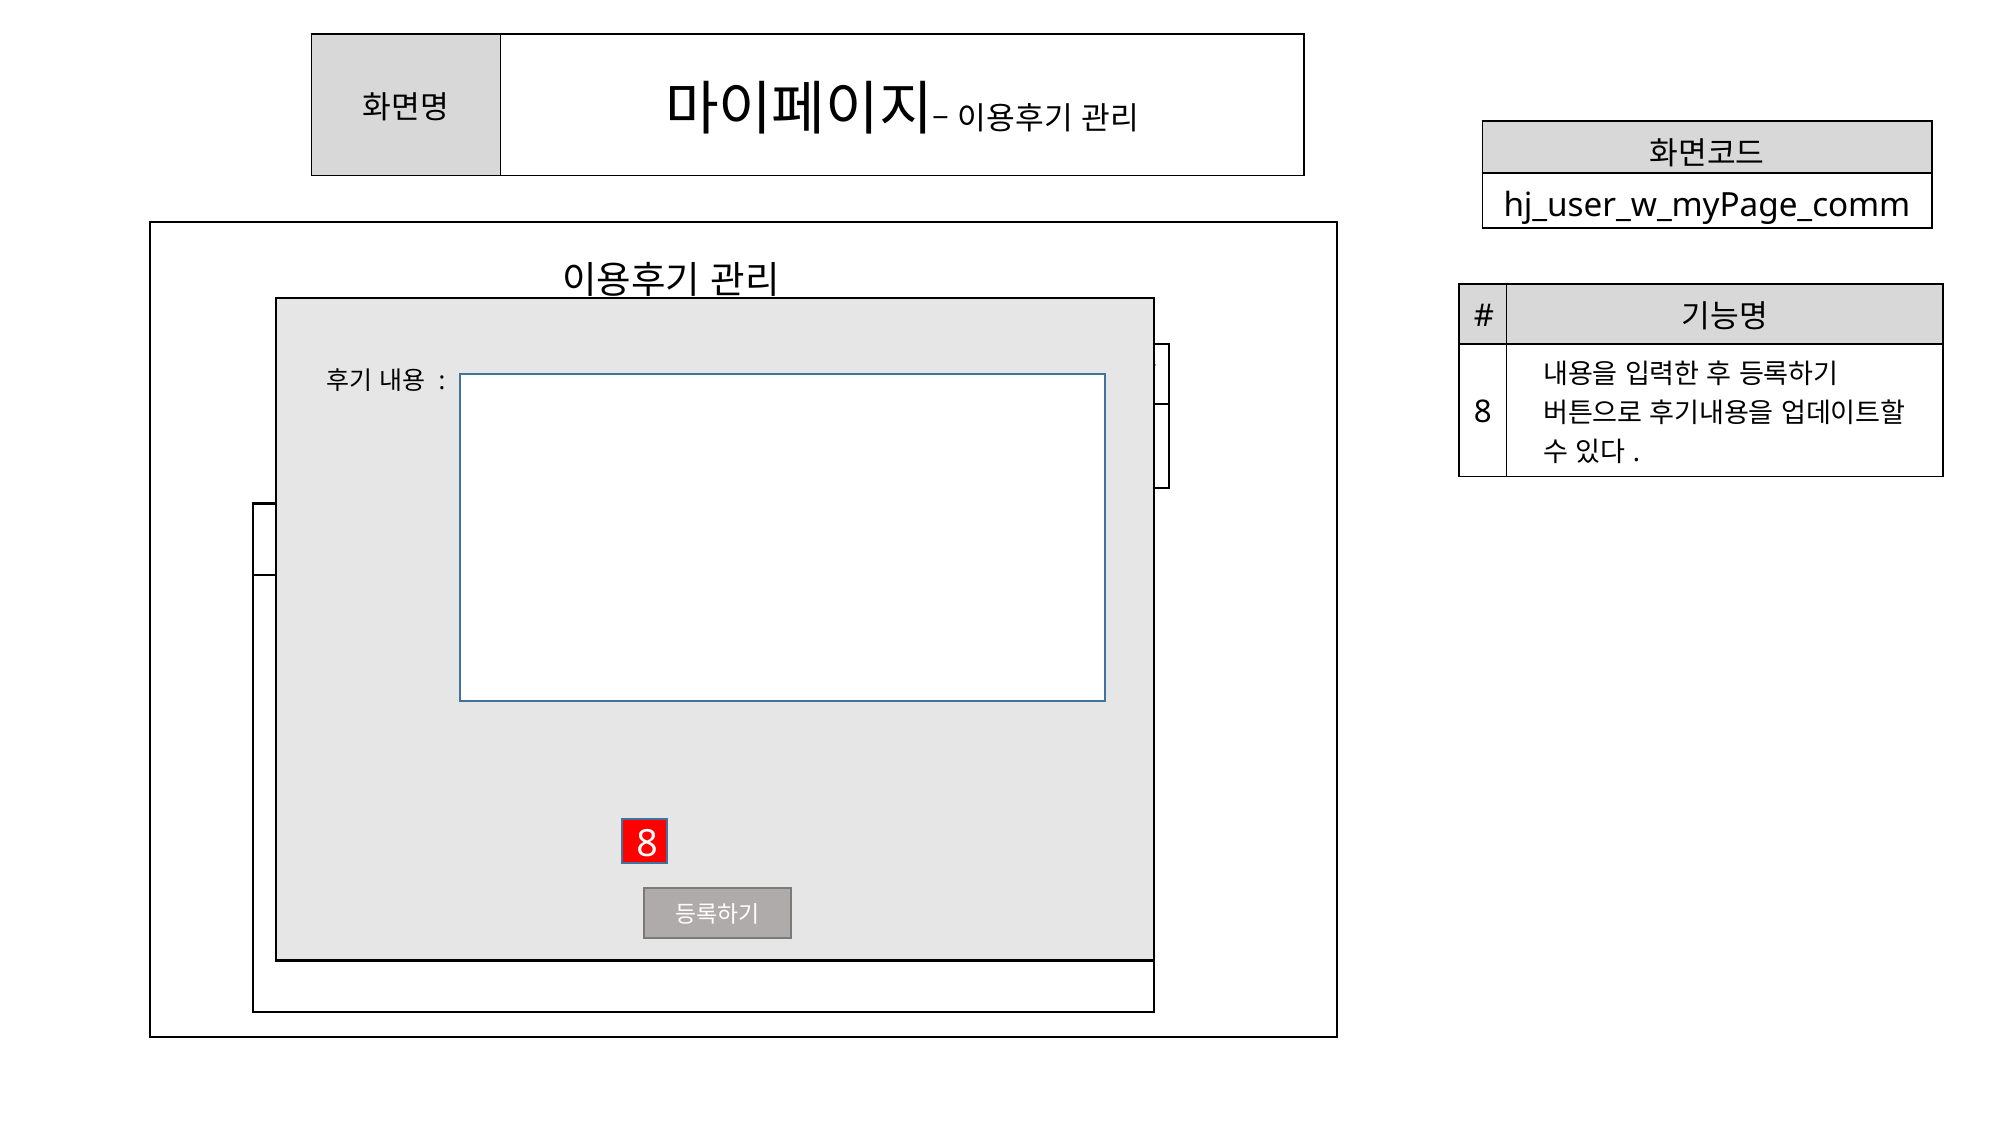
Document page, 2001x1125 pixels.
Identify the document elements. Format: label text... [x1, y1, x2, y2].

text_box 후기 내용 : ---------- [311, 356, 727, 402]
table_header 기능명 [1507, 285, 1942, 343]
text_box [252, 576, 1155, 1013]
text_box 세미나/밋업명 장소 날짜 시간 후기등록여부 [252, 503, 275, 576]
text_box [916, 343, 1170, 405]
table_cell 8 [1460, 345, 1506, 476]
table_header 화면명 [312, 35, 500, 175]
text_box [275, 297, 1155, 962]
text_box [149, 221, 1338, 1038]
table_cell 내용을 입력한 후 등록하기 버튼으로 후기내용을 업데이트할 수 있다. [1507, 345, 1942, 476]
text_box 이용후기 관리 [547, 248, 939, 297]
text_box 8 [621, 818, 668, 864]
text_box [459, 373, 1106, 702]
text_box 세미나존 세미나/밋업 [1155, 405, 1170, 489]
text_box 등록하기 [643, 887, 792, 939]
table_cell hj_user_w_myPage_comm [1483, 174, 1931, 227]
table_header # [1460, 285, 1506, 343]
table_header 화면코드 [1483, 122, 1931, 172]
table_header 마이페이지– 이용후기 관리 [501, 35, 1303, 175]
